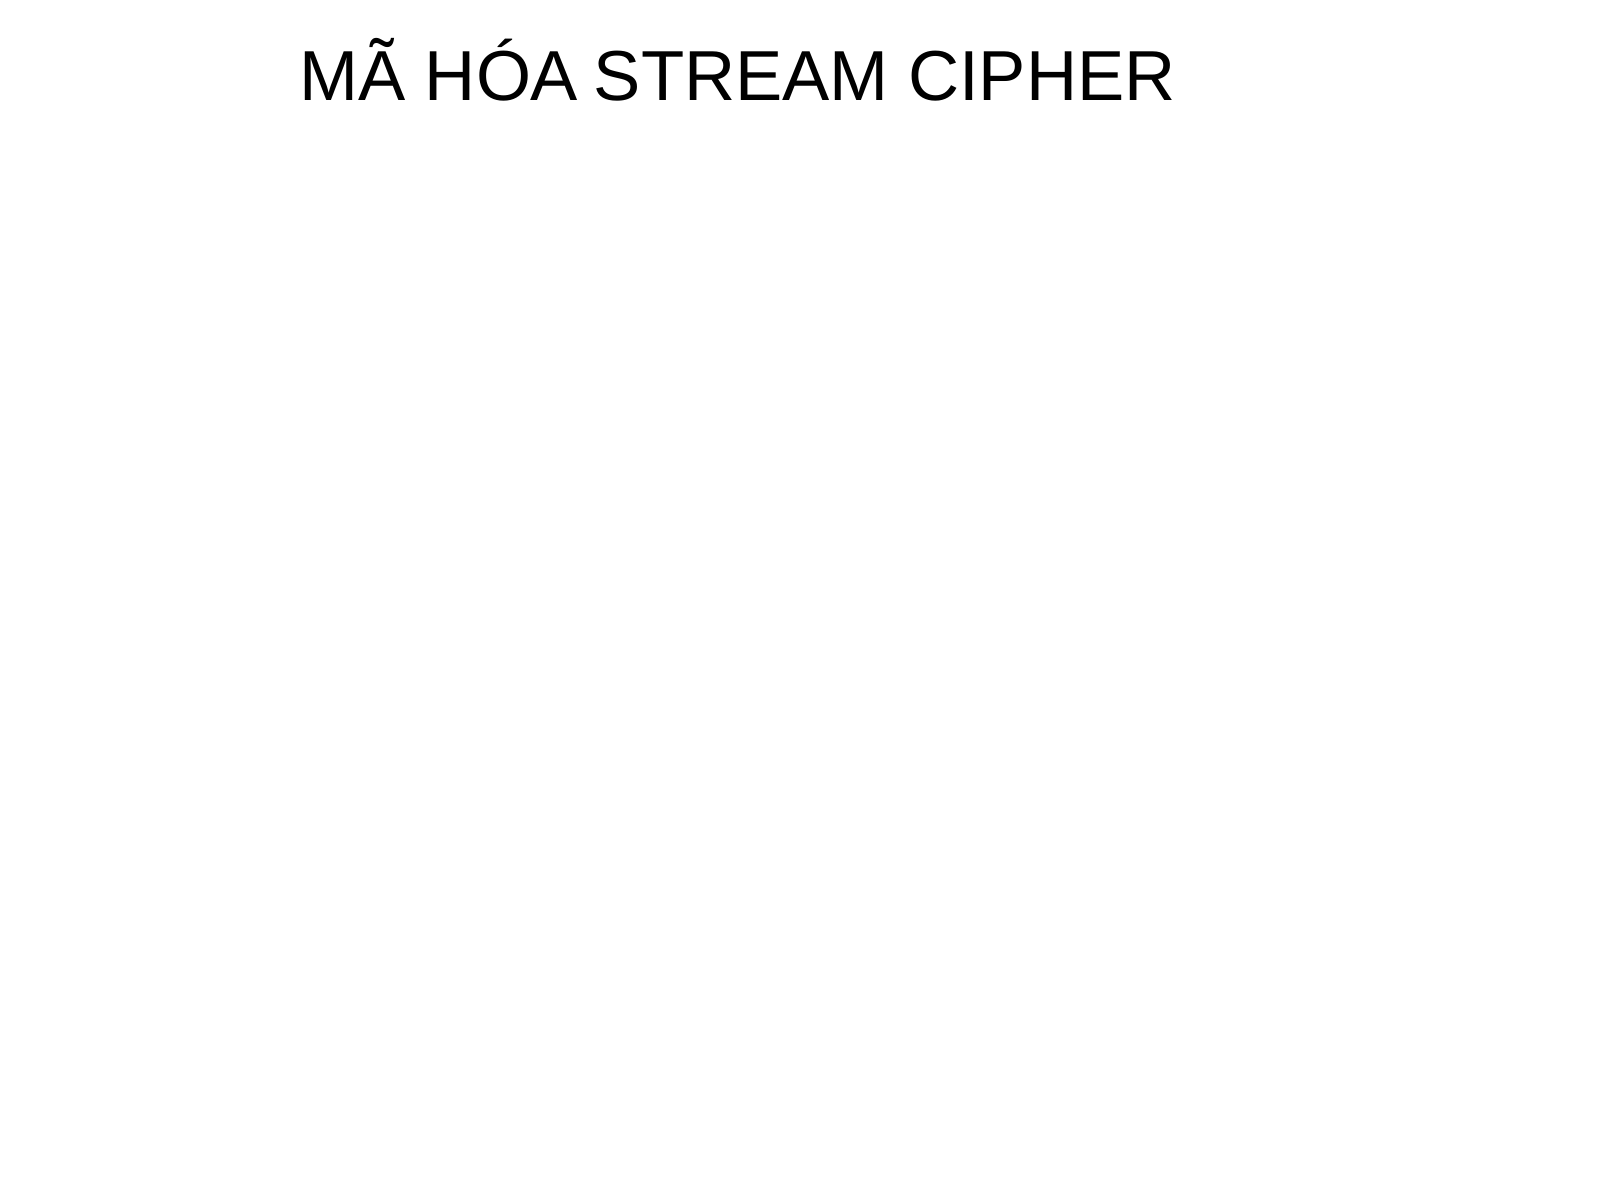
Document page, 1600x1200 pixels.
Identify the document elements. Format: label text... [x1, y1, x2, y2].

text_box MÃ HÓA STREAM CIPHER [149, 15, 1326, 115]
